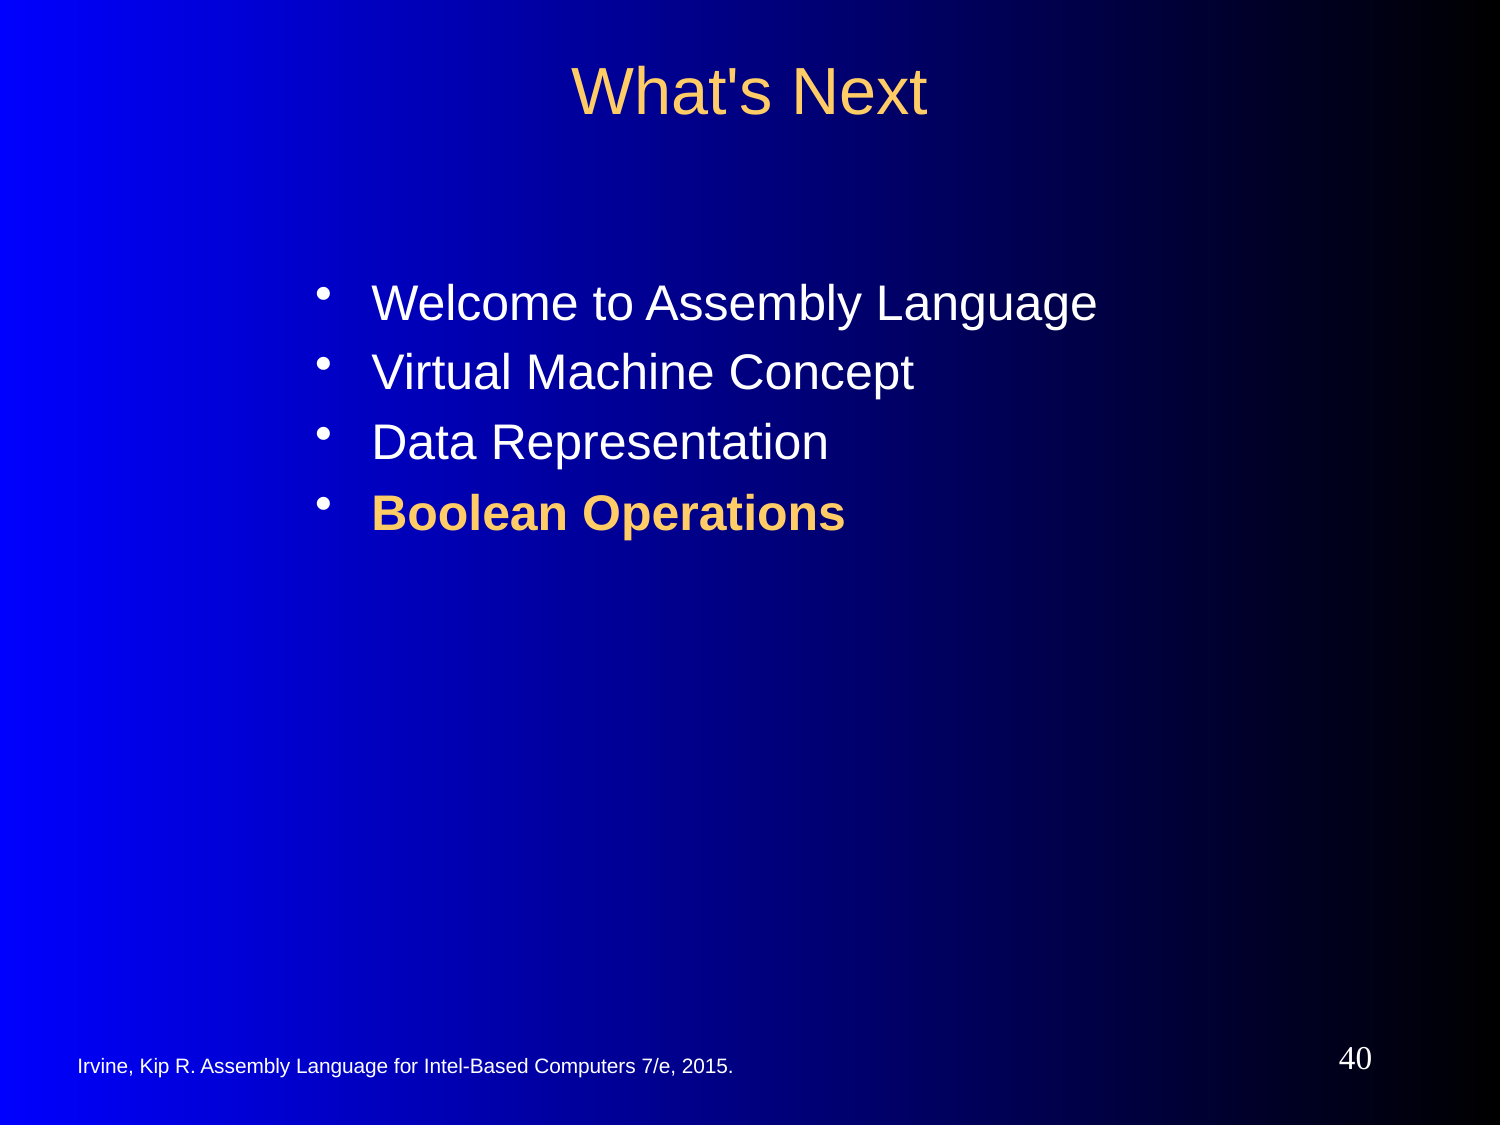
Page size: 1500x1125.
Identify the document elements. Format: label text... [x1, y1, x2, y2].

list Welcome to Assembly Language Virtual Machine Concept Data Representation Boolean Operations [300, 262, 1213, 725]
title What's Next [112, 37, 1388, 138]
footer Irvine, Kip R. Assembly Language for Intel-Based Computers 7/e, 2015. [62, 1040, 775, 1091]
slide_number 40 [1224, 1025, 1388, 1088]
